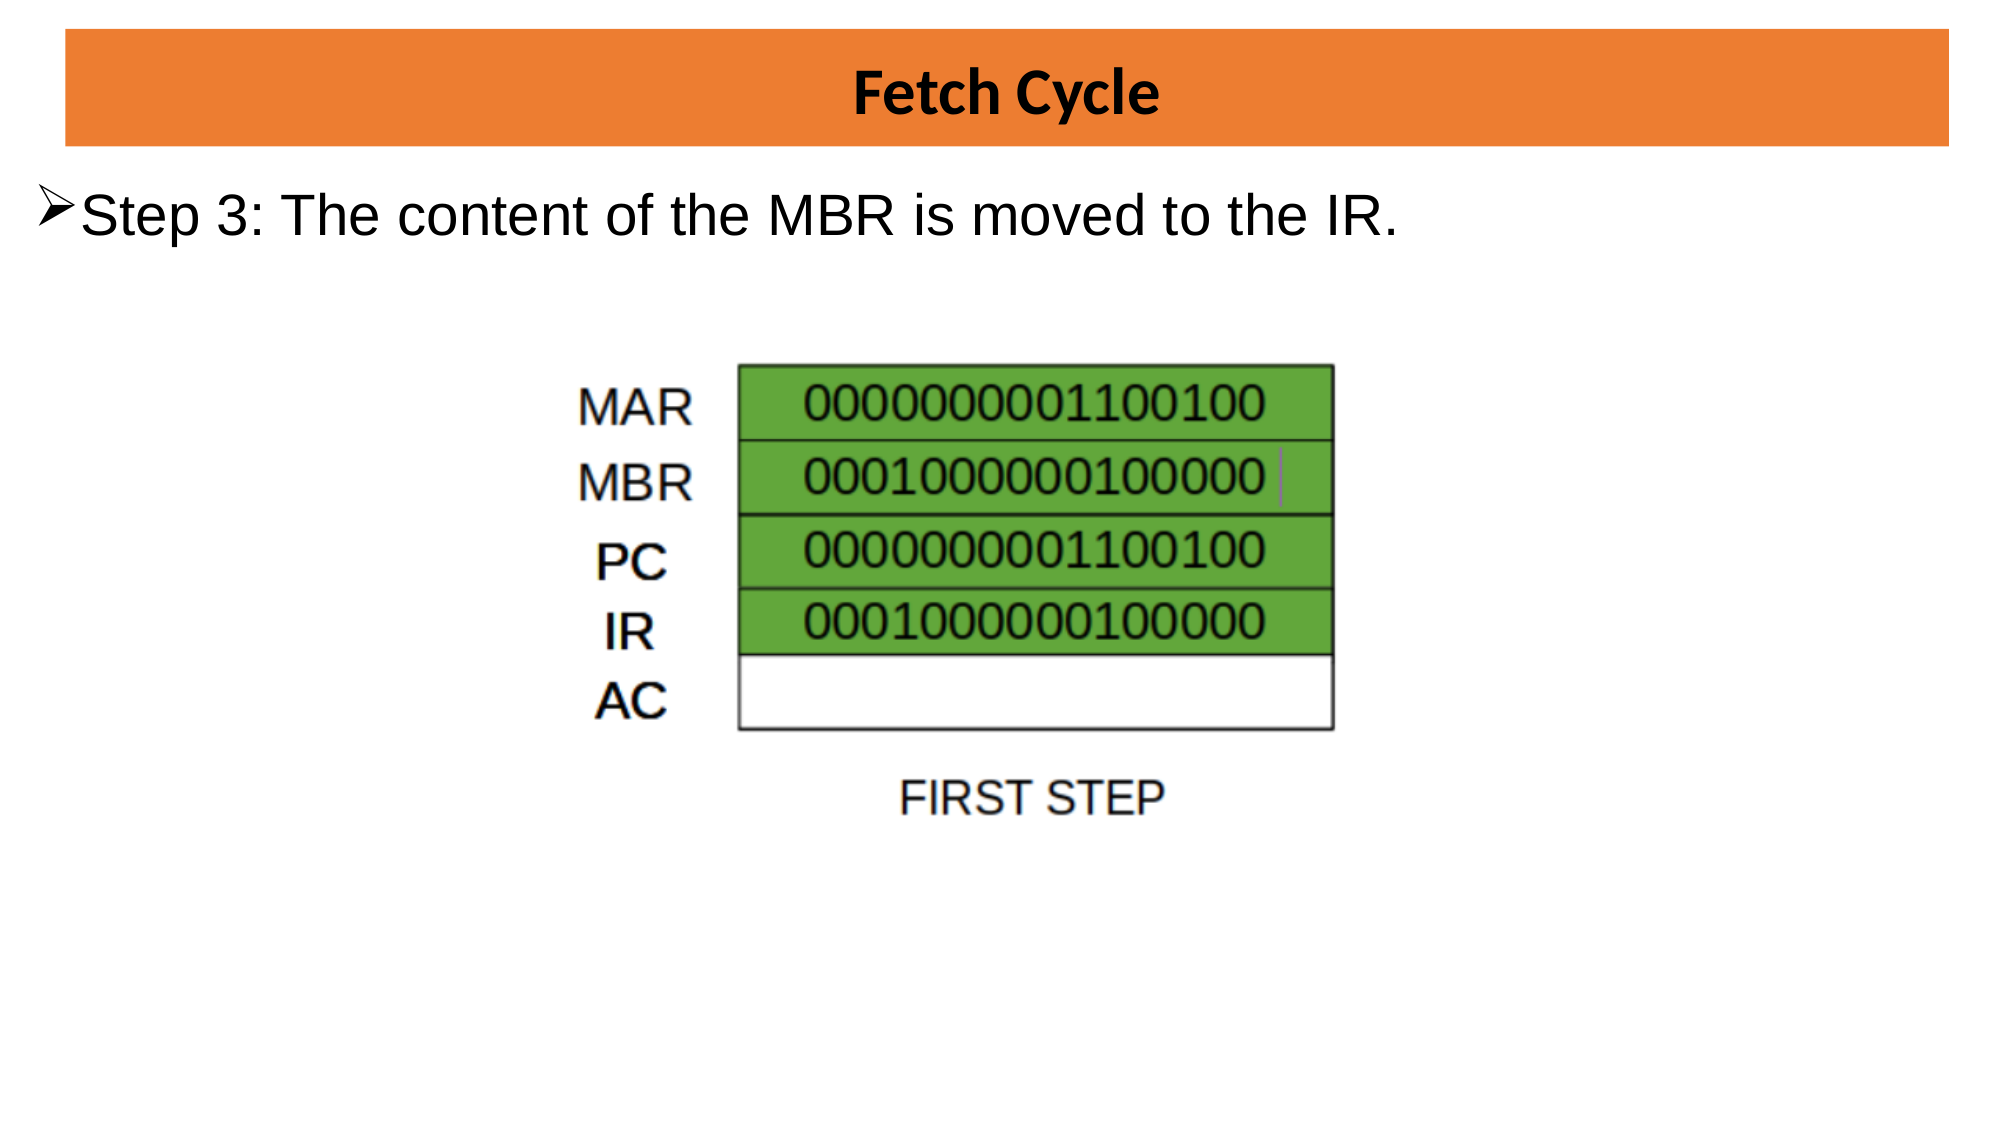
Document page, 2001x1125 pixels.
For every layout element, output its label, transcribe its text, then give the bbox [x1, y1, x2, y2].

picture [573, 347, 1354, 828]
text_box Fetch Cycle [65, 28, 1949, 147]
text_box Step 3: The content of the MBR is moved to the IR. [19, 170, 1963, 665]
